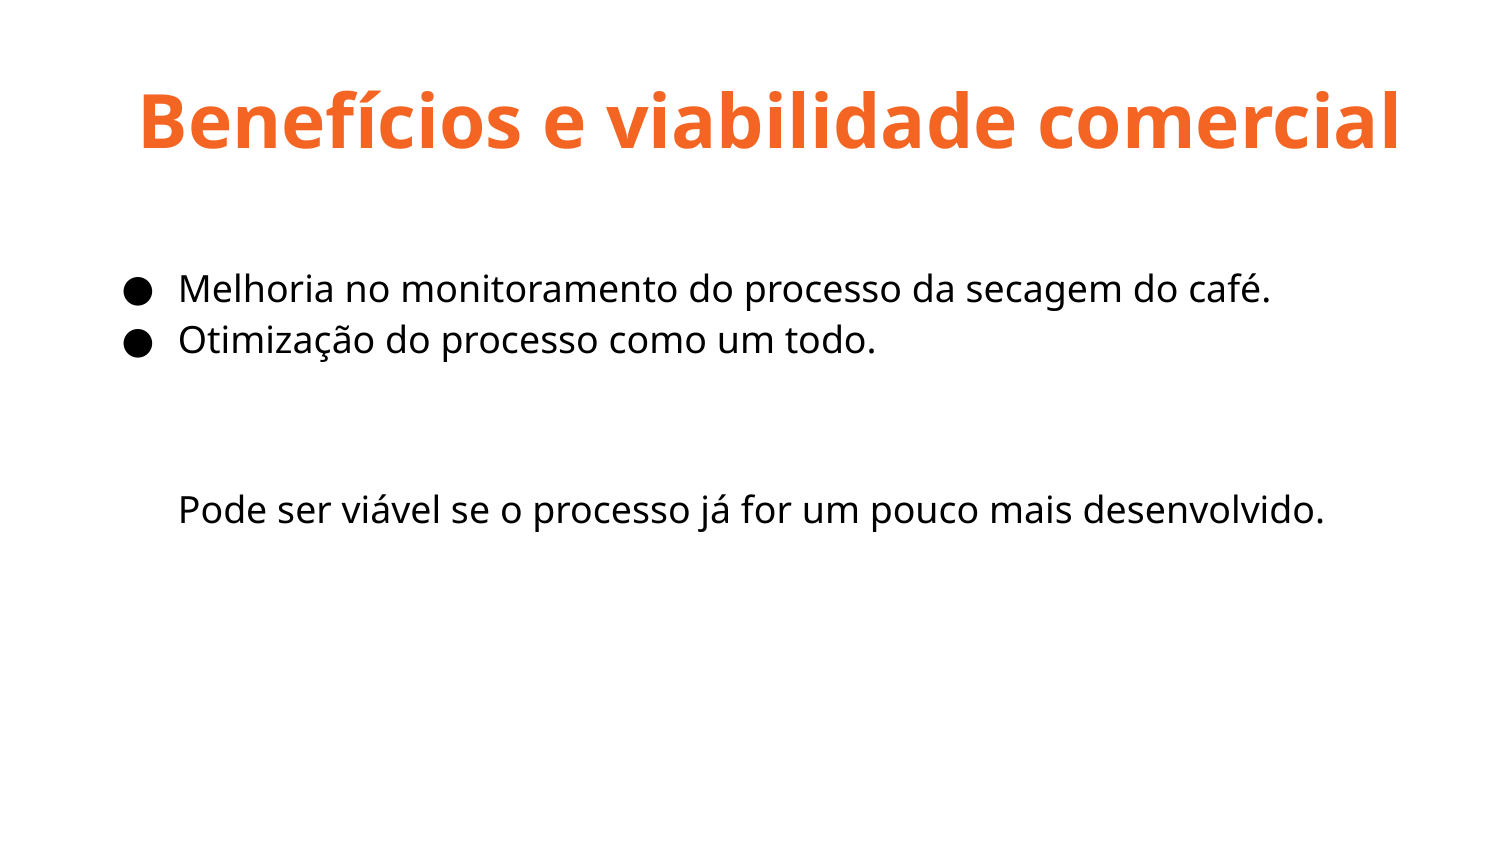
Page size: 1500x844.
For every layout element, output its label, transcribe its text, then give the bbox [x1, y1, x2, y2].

title Melhoria no monitoramento do processo da secagem do café. Otimização do processo como um todo. Pode ser viável se o processo já for um pouco mais desenvolvido. [87, 242, 1409, 844]
title Benefícios e viabilidade comercial [74, 58, 1467, 243]
